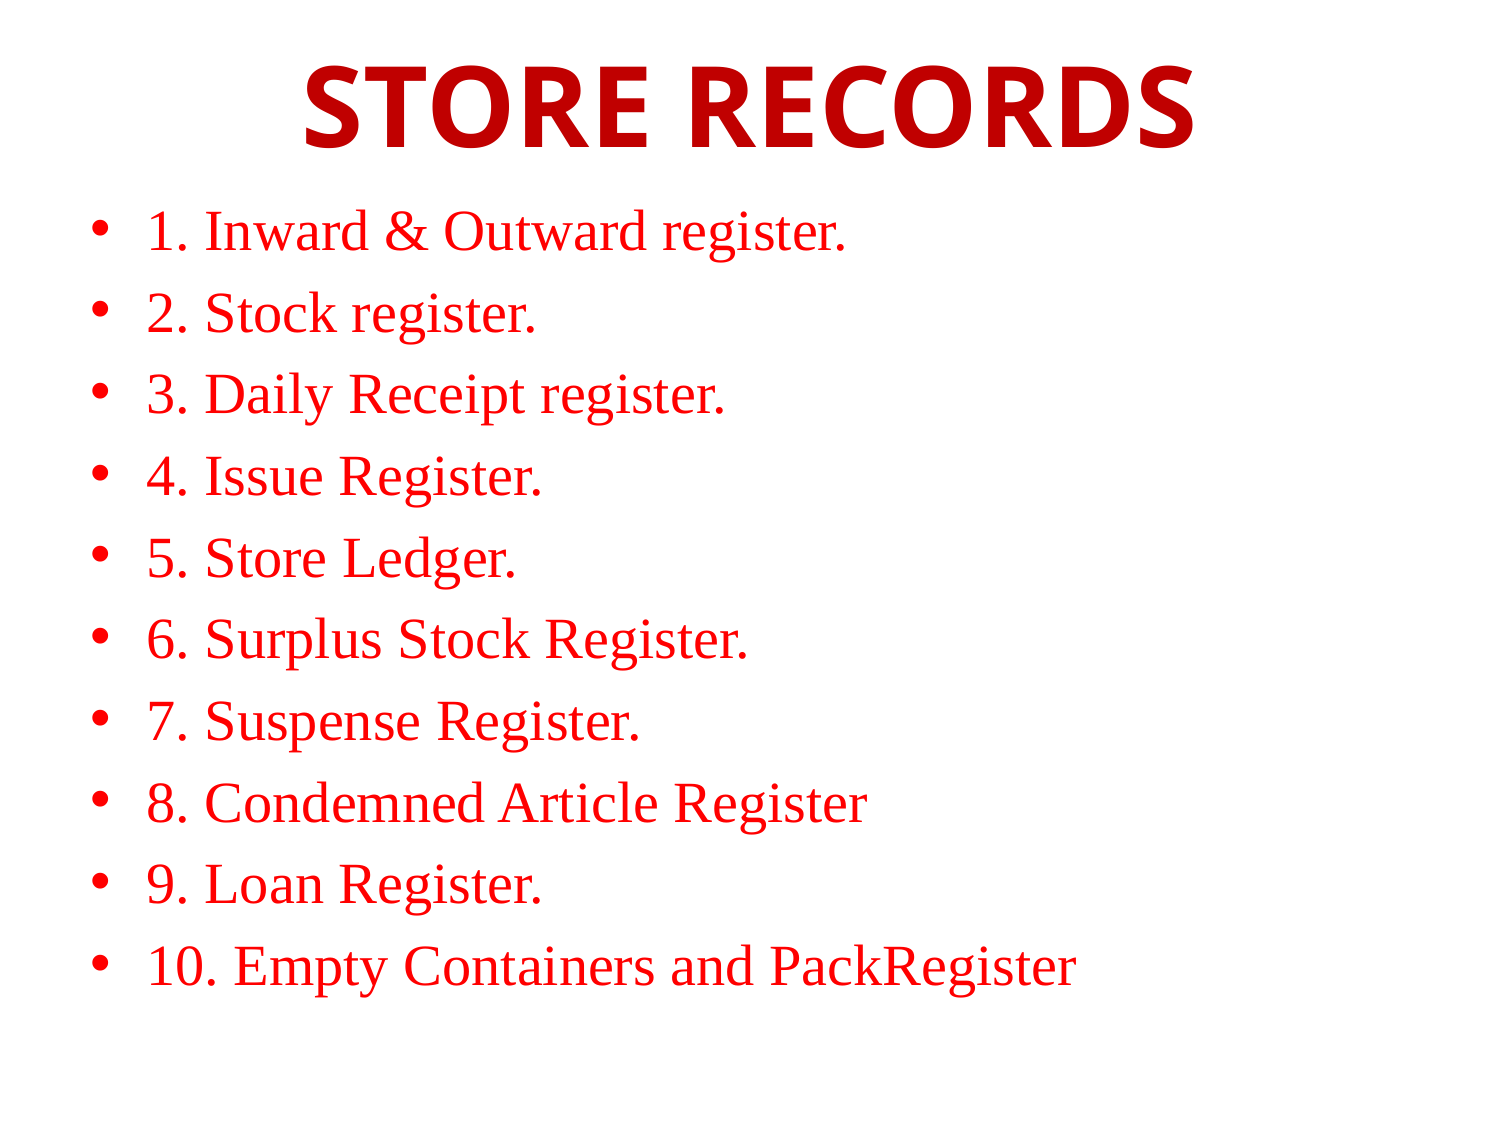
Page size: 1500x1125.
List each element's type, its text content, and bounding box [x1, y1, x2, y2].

list 1. Inward & Outward register. 2. Stock register. 3. Daily Receipt register. 4. Issue Register. 5. Store Ledger. 6. Surplus Stock Register. 7. Suspense Register. 8. Condemned Article Register 9. Loan Register. 10. Empty Containers and PackRegister [75, 184, 1425, 1083]
title STORE RECORDS [75, 45, 1425, 161]
